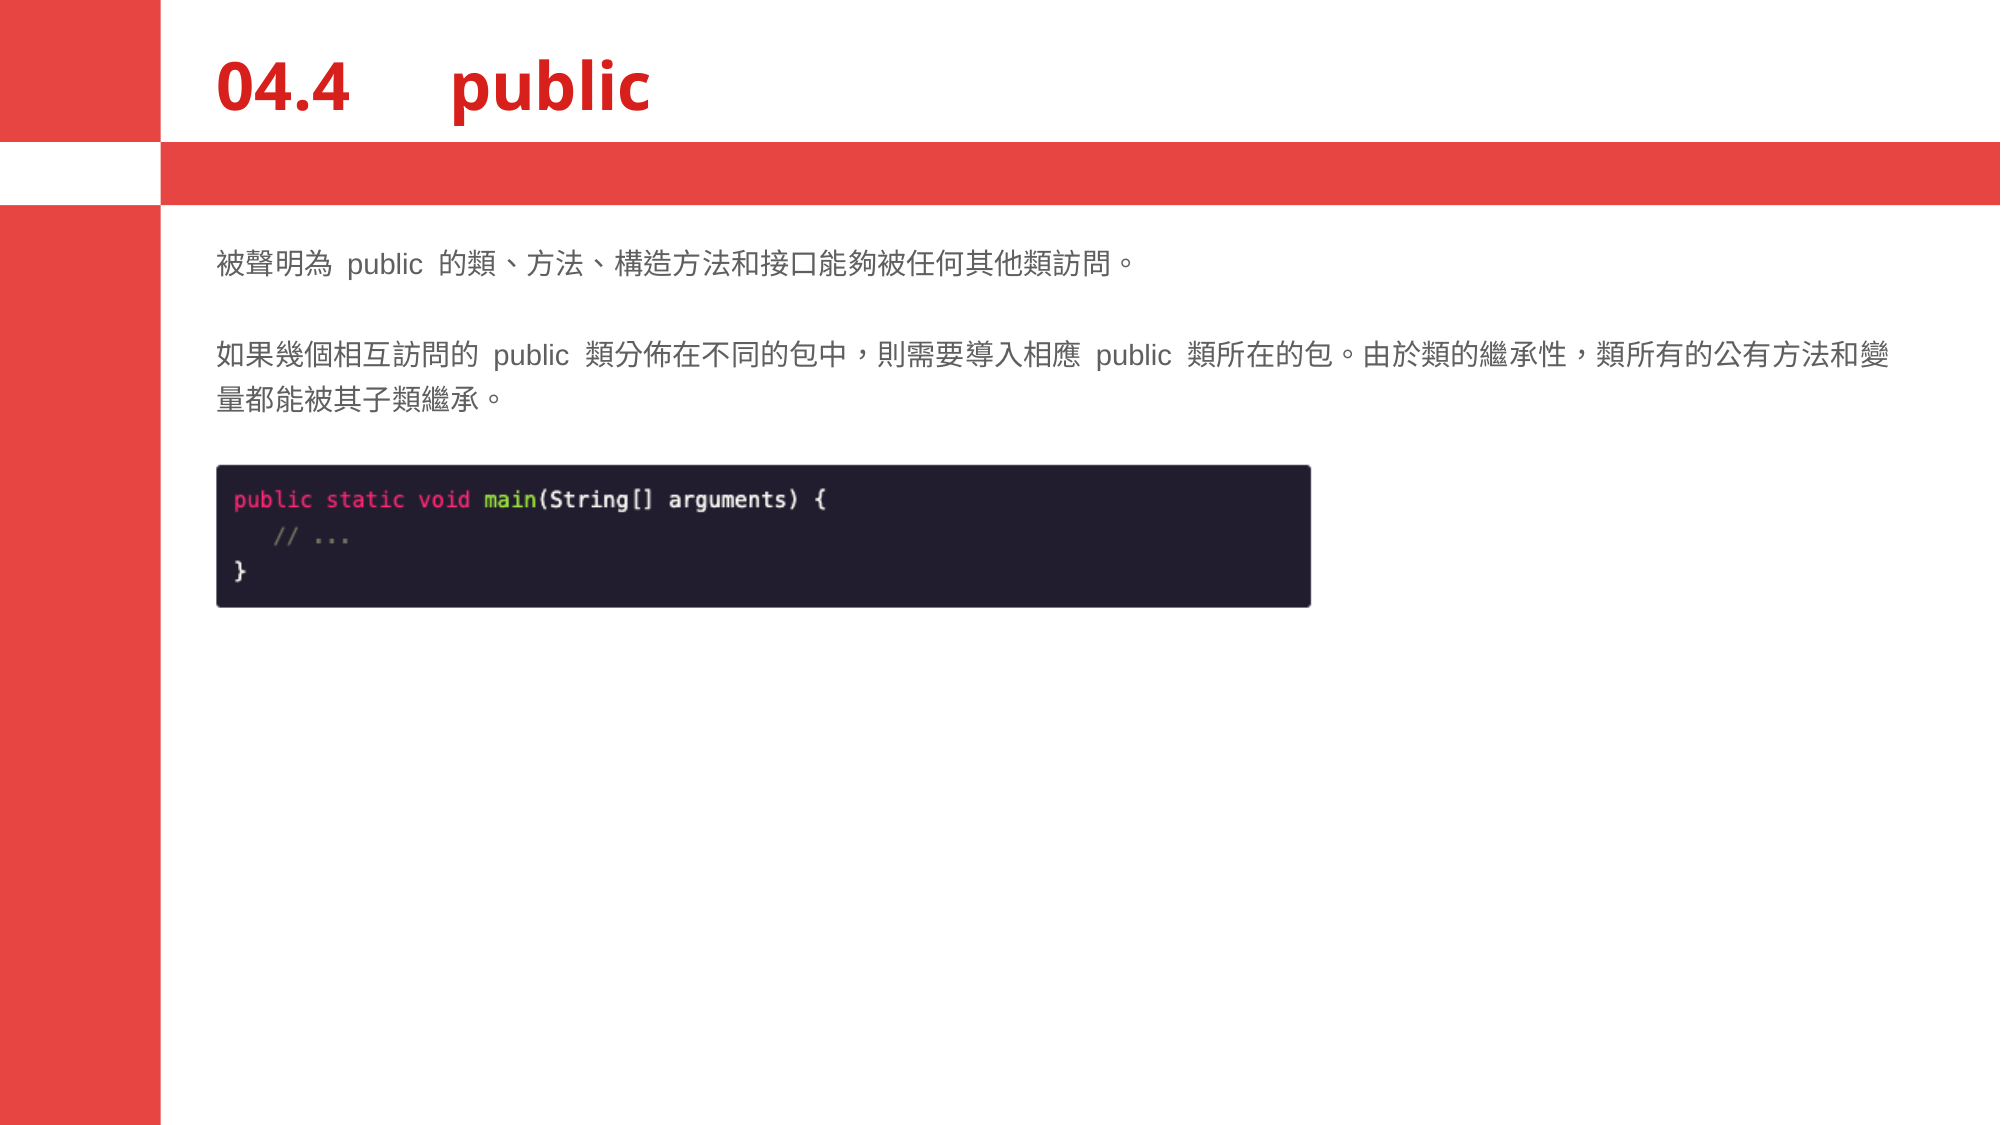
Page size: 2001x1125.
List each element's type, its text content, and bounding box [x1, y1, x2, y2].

title 04.4 public [201, 16, 1929, 133]
text_box 被聲明為 public 的類、方法、構造方法和接口能夠被任何其他類訪問。 如果幾個相互訪問的 public 類分佈在不同的包中，則需要導入相應 public 類所在的包。由於類的繼承性，類所有的公有方法和變量都能被其子類繼承。 [201, 227, 1929, 425]
picture [201, 448, 1366, 633]
